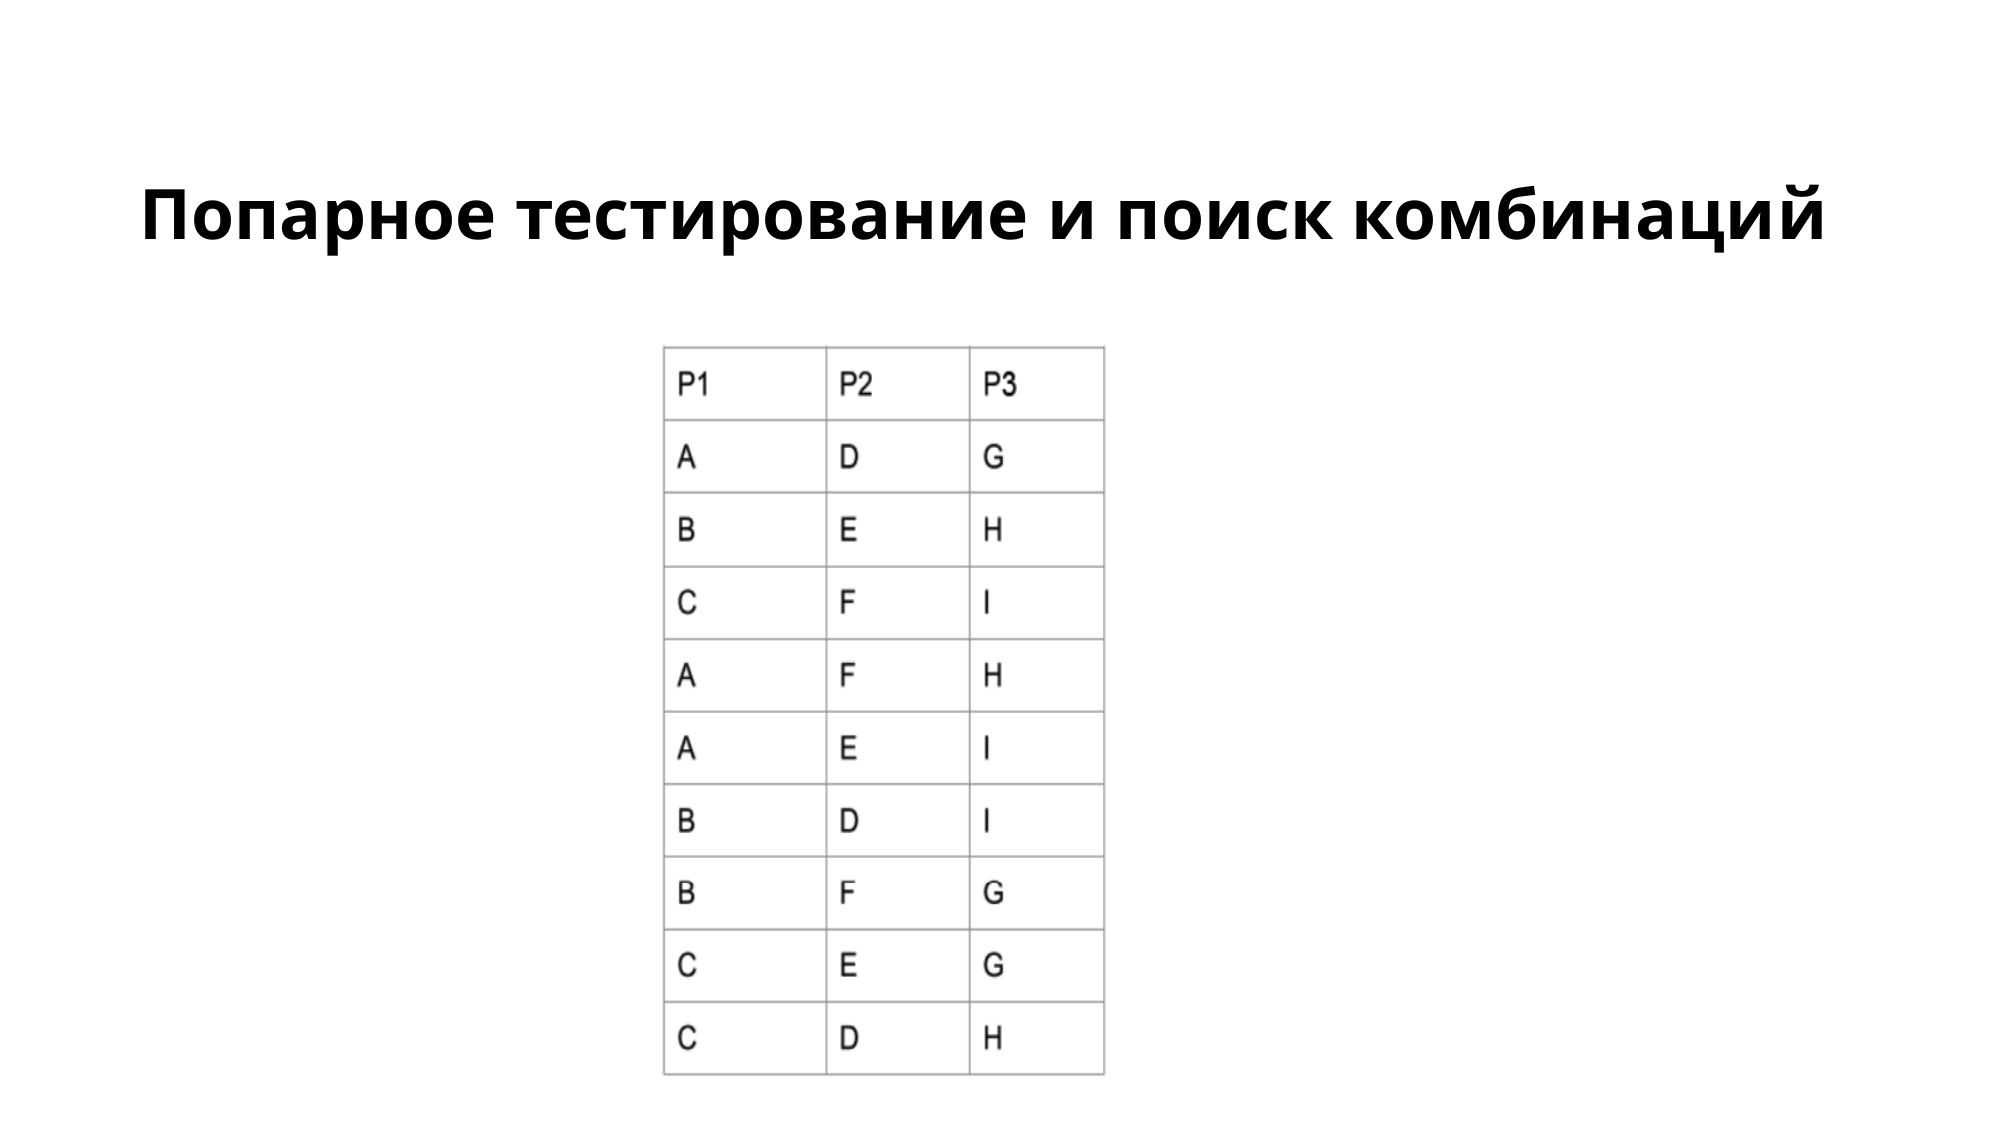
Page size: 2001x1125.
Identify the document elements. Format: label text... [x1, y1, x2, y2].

picture [659, 338, 1107, 1078]
title Попарное тестирование и поиск комбинаций [121, 133, 1847, 300]
